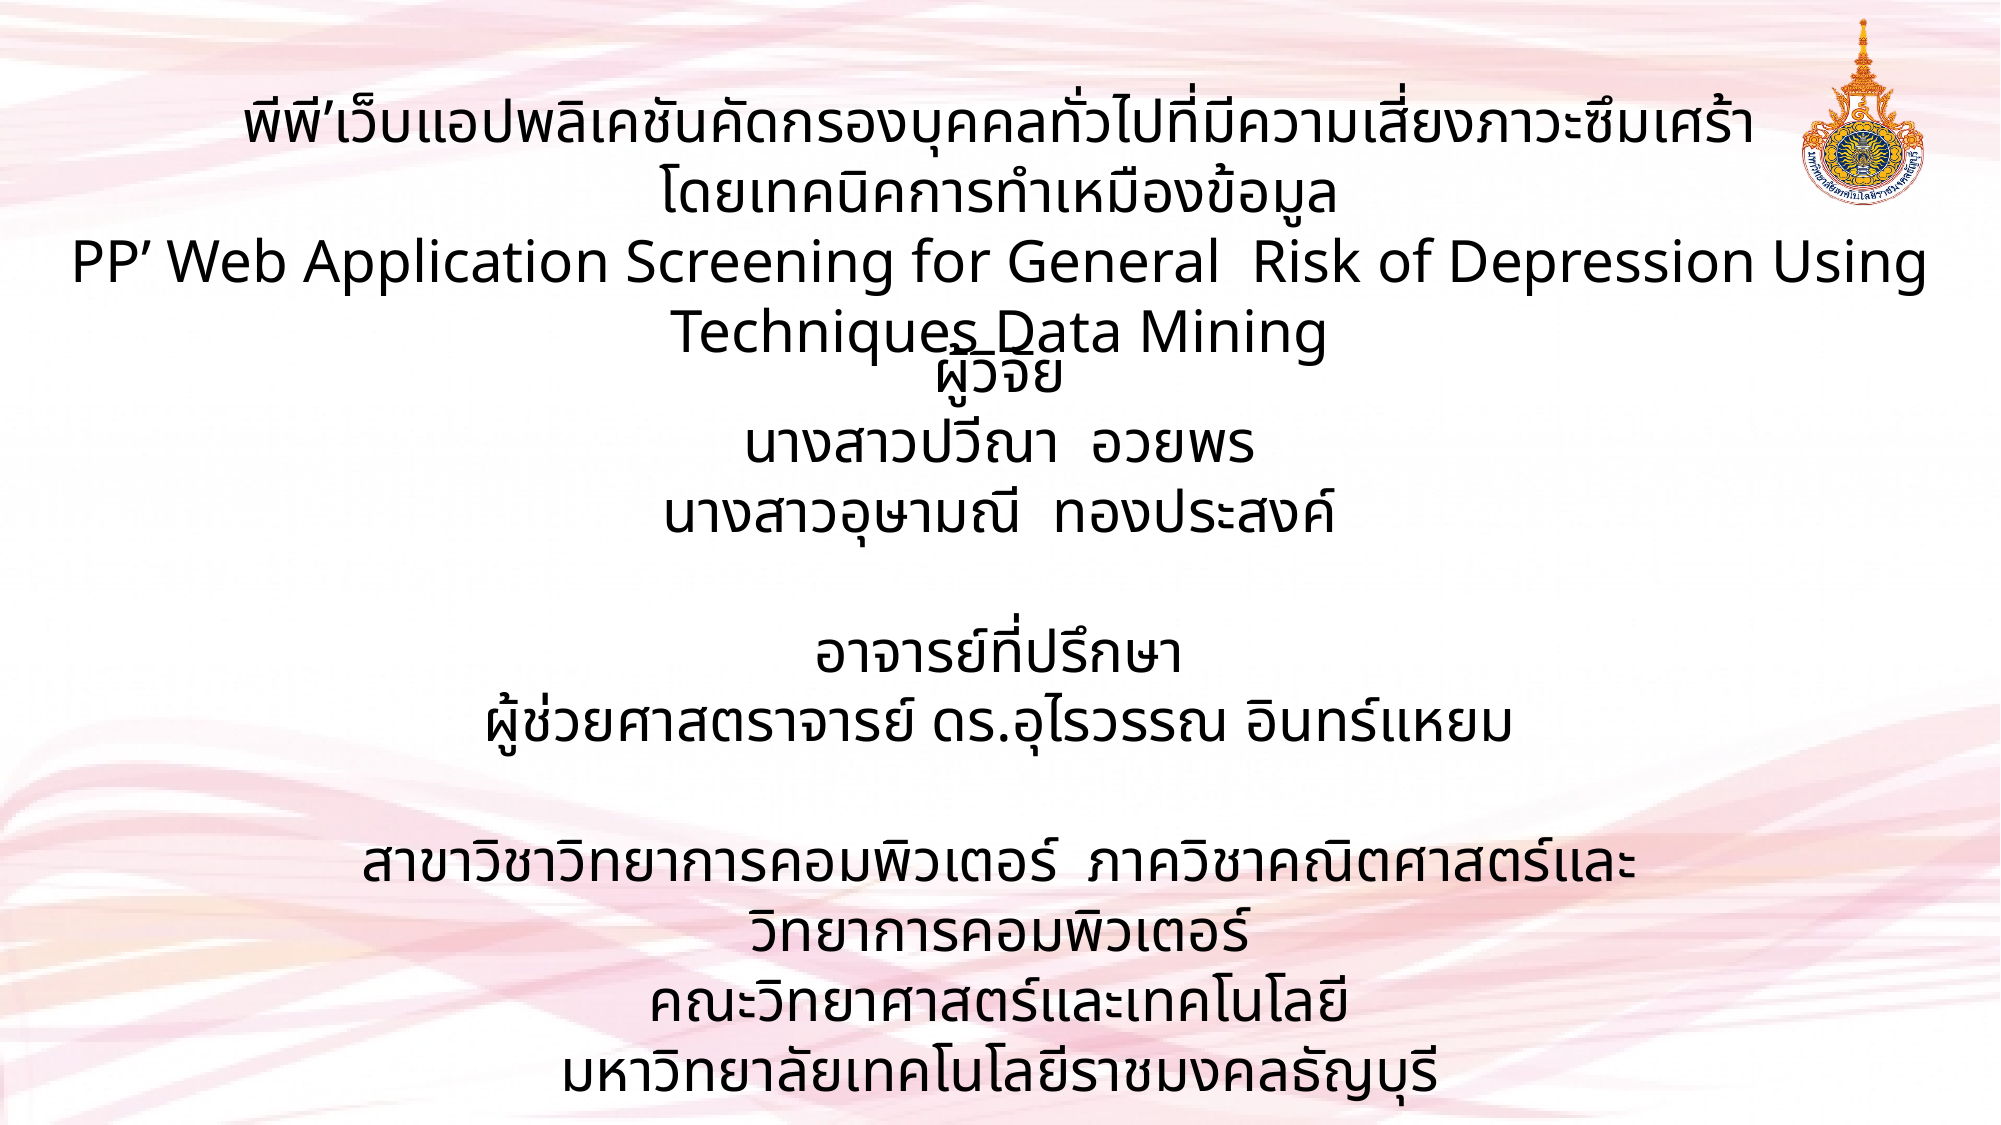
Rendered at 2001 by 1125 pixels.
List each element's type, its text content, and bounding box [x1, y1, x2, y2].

text_box ผู้วิจัย นางสาวปวีณา อวยพร นางสาวอุษามณี ทองประสงค์ อาจารย์ที่ปรึกษา ผู้ช่วยศาสตราจารย์ ดร.อุไรวรรณ อินทร์แหยม สาขาวิชาวิทยาการคอมพิวเตอร์ ภาควิชาคณิตศาสตร์และวิทยาการคอมพิวเตอร์ คณะวิทยาศาสตร์และเทคโนโลยี มหาวิทยาลัยเทคโนโลยีราชมงคลธัญบุรี [343, 326, 1657, 1111]
picture [0, 0, 2001, 1125]
text_box พีพี’เว็บแอปพลิเคชันคัดกรองบุคคลทั่วไปที่มีความเสี่ยงภาวะซึมเศร้า โดยเทคนิคการทำเหมืองข้อมูล PP’ Web Application Screening for General Risk of Depression Using Techniques Data Mining [38, 76, 1962, 372]
